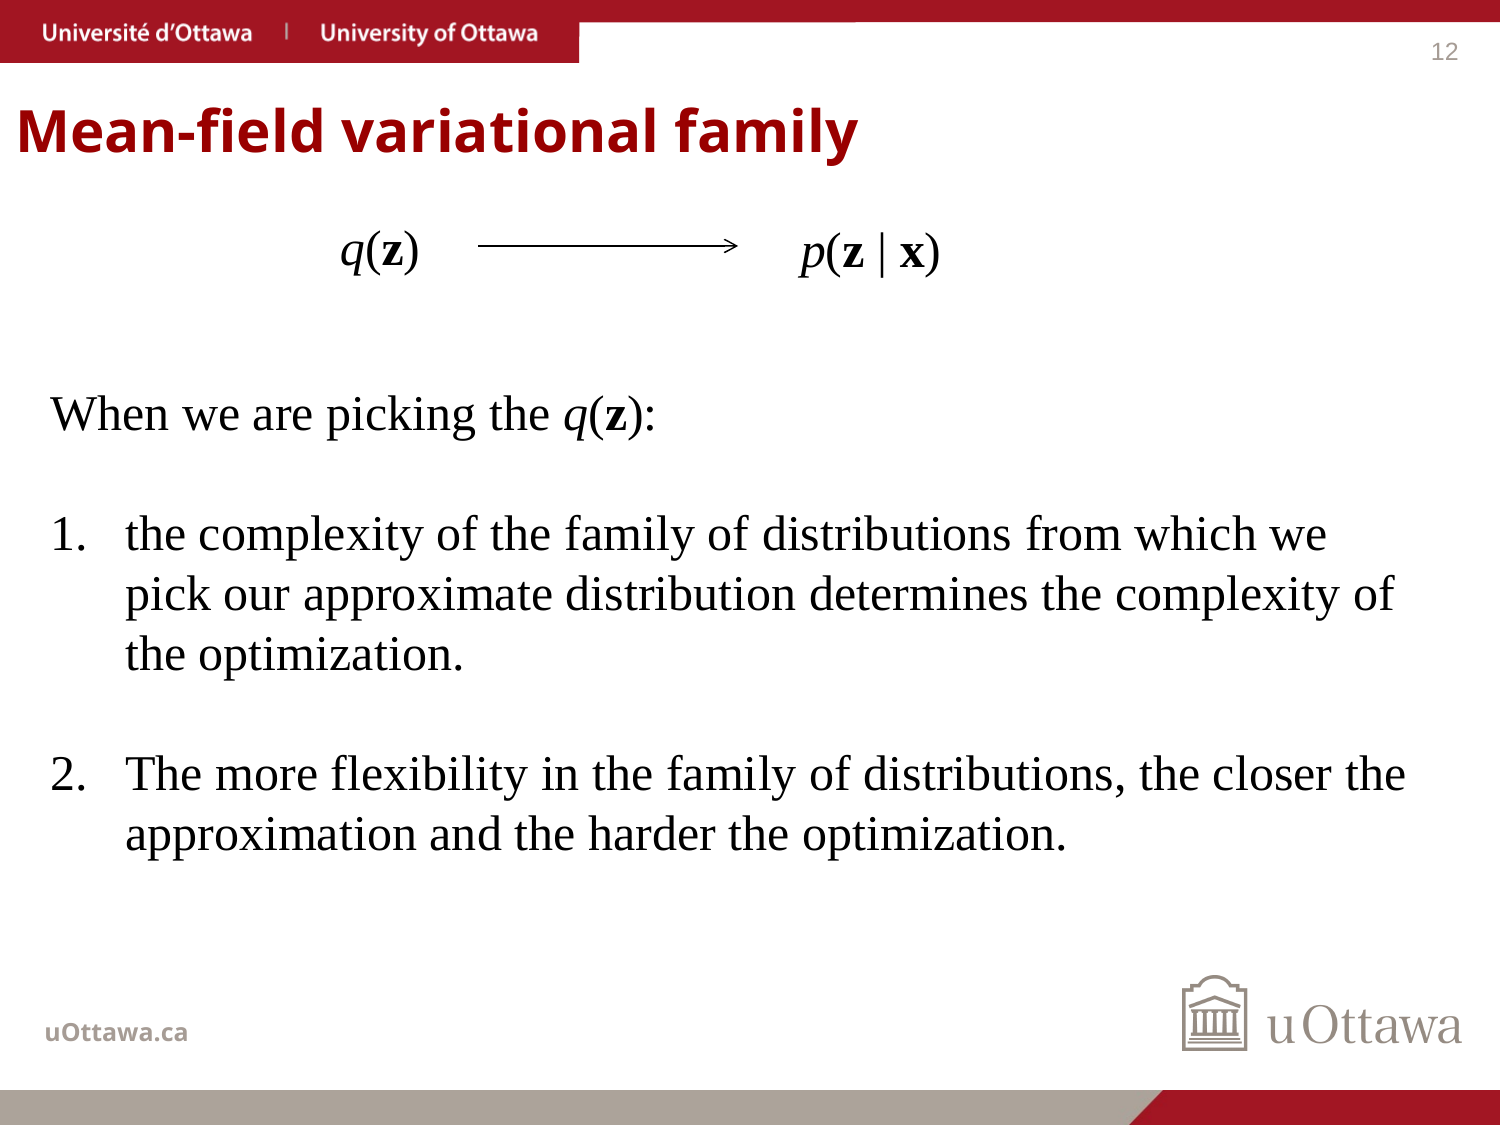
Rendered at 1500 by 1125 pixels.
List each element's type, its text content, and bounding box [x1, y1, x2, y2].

picture [1182, 975, 1462, 1051]
text_box When we are picking the q(z): the complexity of the family of distributions from which we pick our approximate distribution determines the complexity of the optimization. The more flexibility in the family of distributions, the closer the approximation and the harder the optimization. [35, 373, 1442, 869]
text_box 12 [1123, 27, 1474, 88]
picture [0, 0, 1500, 63]
text_box p(z | x) [786, 209, 957, 285]
title Mean-field variational family [0, 57, 1276, 200]
text_box q(z) [325, 208, 436, 283]
picture [0, 1090, 1500, 1125]
